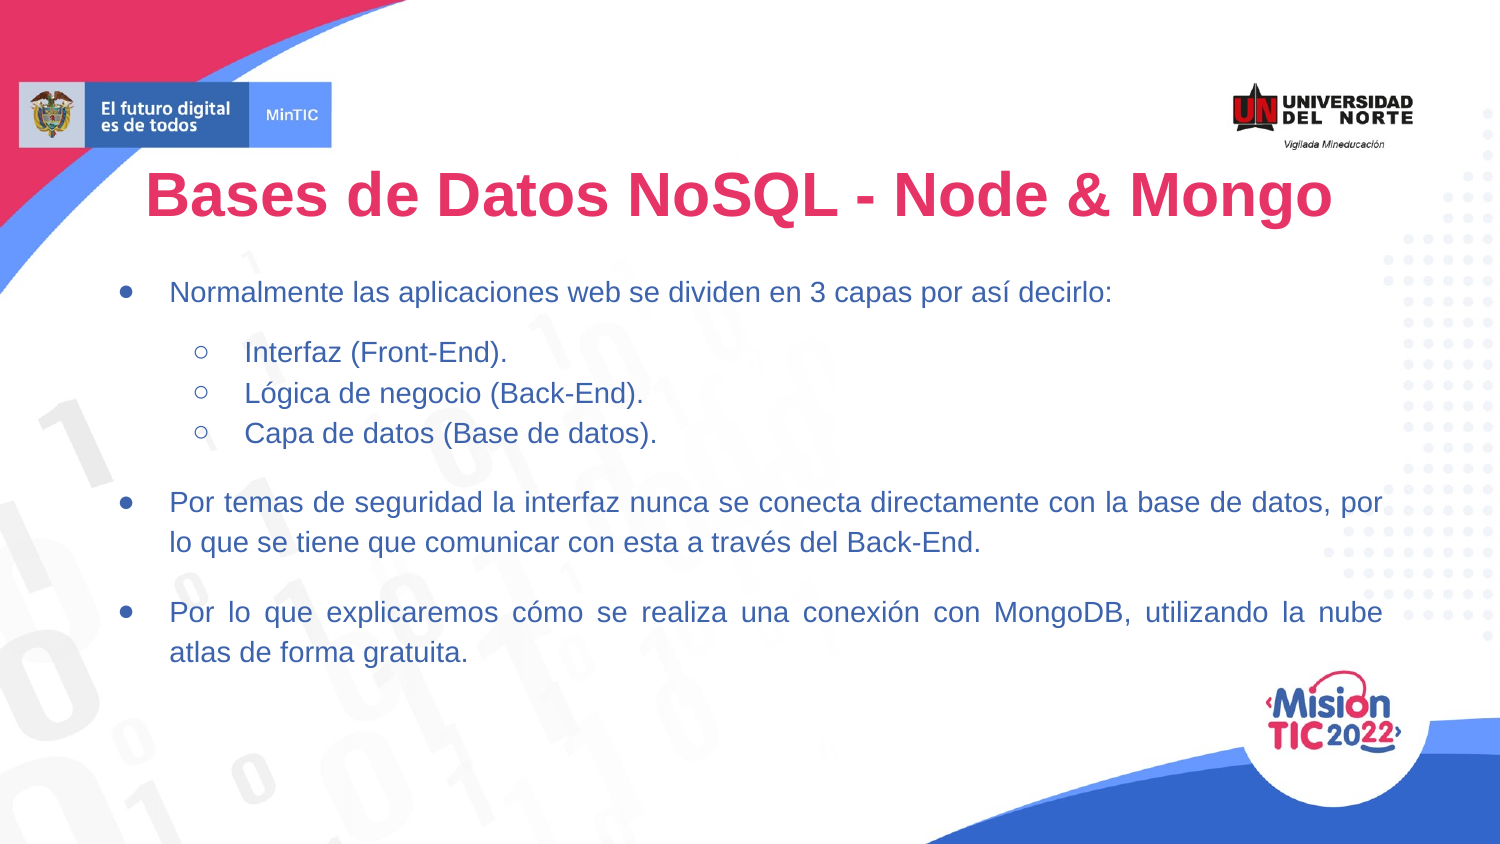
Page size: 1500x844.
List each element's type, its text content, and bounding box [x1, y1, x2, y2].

text_box Bases de Datos NoSQL - Node & Mongo [134, 144, 1366, 235]
picture [0, 0, 1500, 844]
text_box Normalmente las aplicaciones web se dividen en 3 capas por así decirlo: Interfaz (Front-End). Lógica de negocio (Back-End). Capa de datos (Base de datos). Por temas de seguridad la interfaz nunca se conecta directamente con la base de datos, por lo que se tiene que comunicar con esta a través del Back-End. Por lo que explicaremos cómo se realiza una conexión con MongoDB, utilizando la nube atlas de forma gratuita. [79, 252, 1401, 684]
